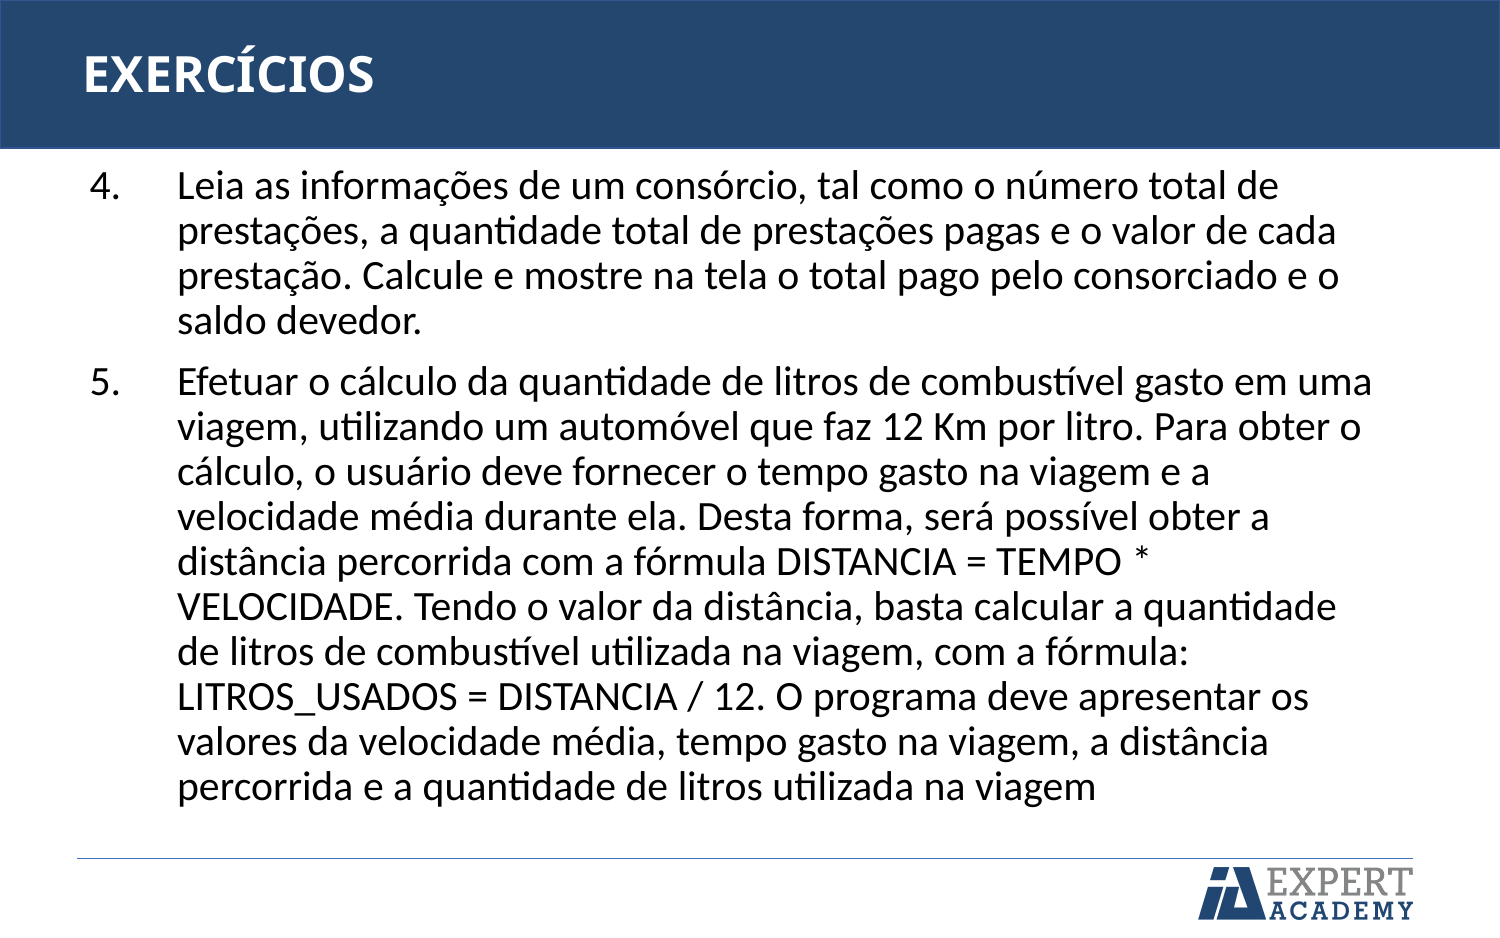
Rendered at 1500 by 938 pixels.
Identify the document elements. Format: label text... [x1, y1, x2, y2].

text_box EXERCÍCIOS [68, 35, 1278, 111]
picture [1198, 867, 1413, 920]
text_box [0, 0, 1500, 149]
list Leia as informações de um consórcio, tal como o número total de prestações, a quantidade total de prestações pagas e o valor de cada prestação. Calcule e mostre na tela o total pago pelo consorciado e o saldo devedor. Efetuar o cálculo da quantidade de litros de combustível gasto em uma viagem, utilizando um automóvel que faz 12 Km por litro. Para obter o cálculo, o usuário deve fornecer o tempo gasto na viagem e a velocidade média durante ela. Desta forma, será possível obter a distância percorrida com a fórmula DISTANCIA = TEMPO * VELOCIDADE. Tendo o valor da distância, basta calcular a quantidade de litros de combustível utilizada na viagem, com a fórmula: LITROS_USADOS = DISTANCIA / 12. O programa deve apresentar os valores da velocidade média, tempo gasto na viagem, a distância percorrida e a quantidade de litros utilizada na viagem [74, 155, 1403, 805]
